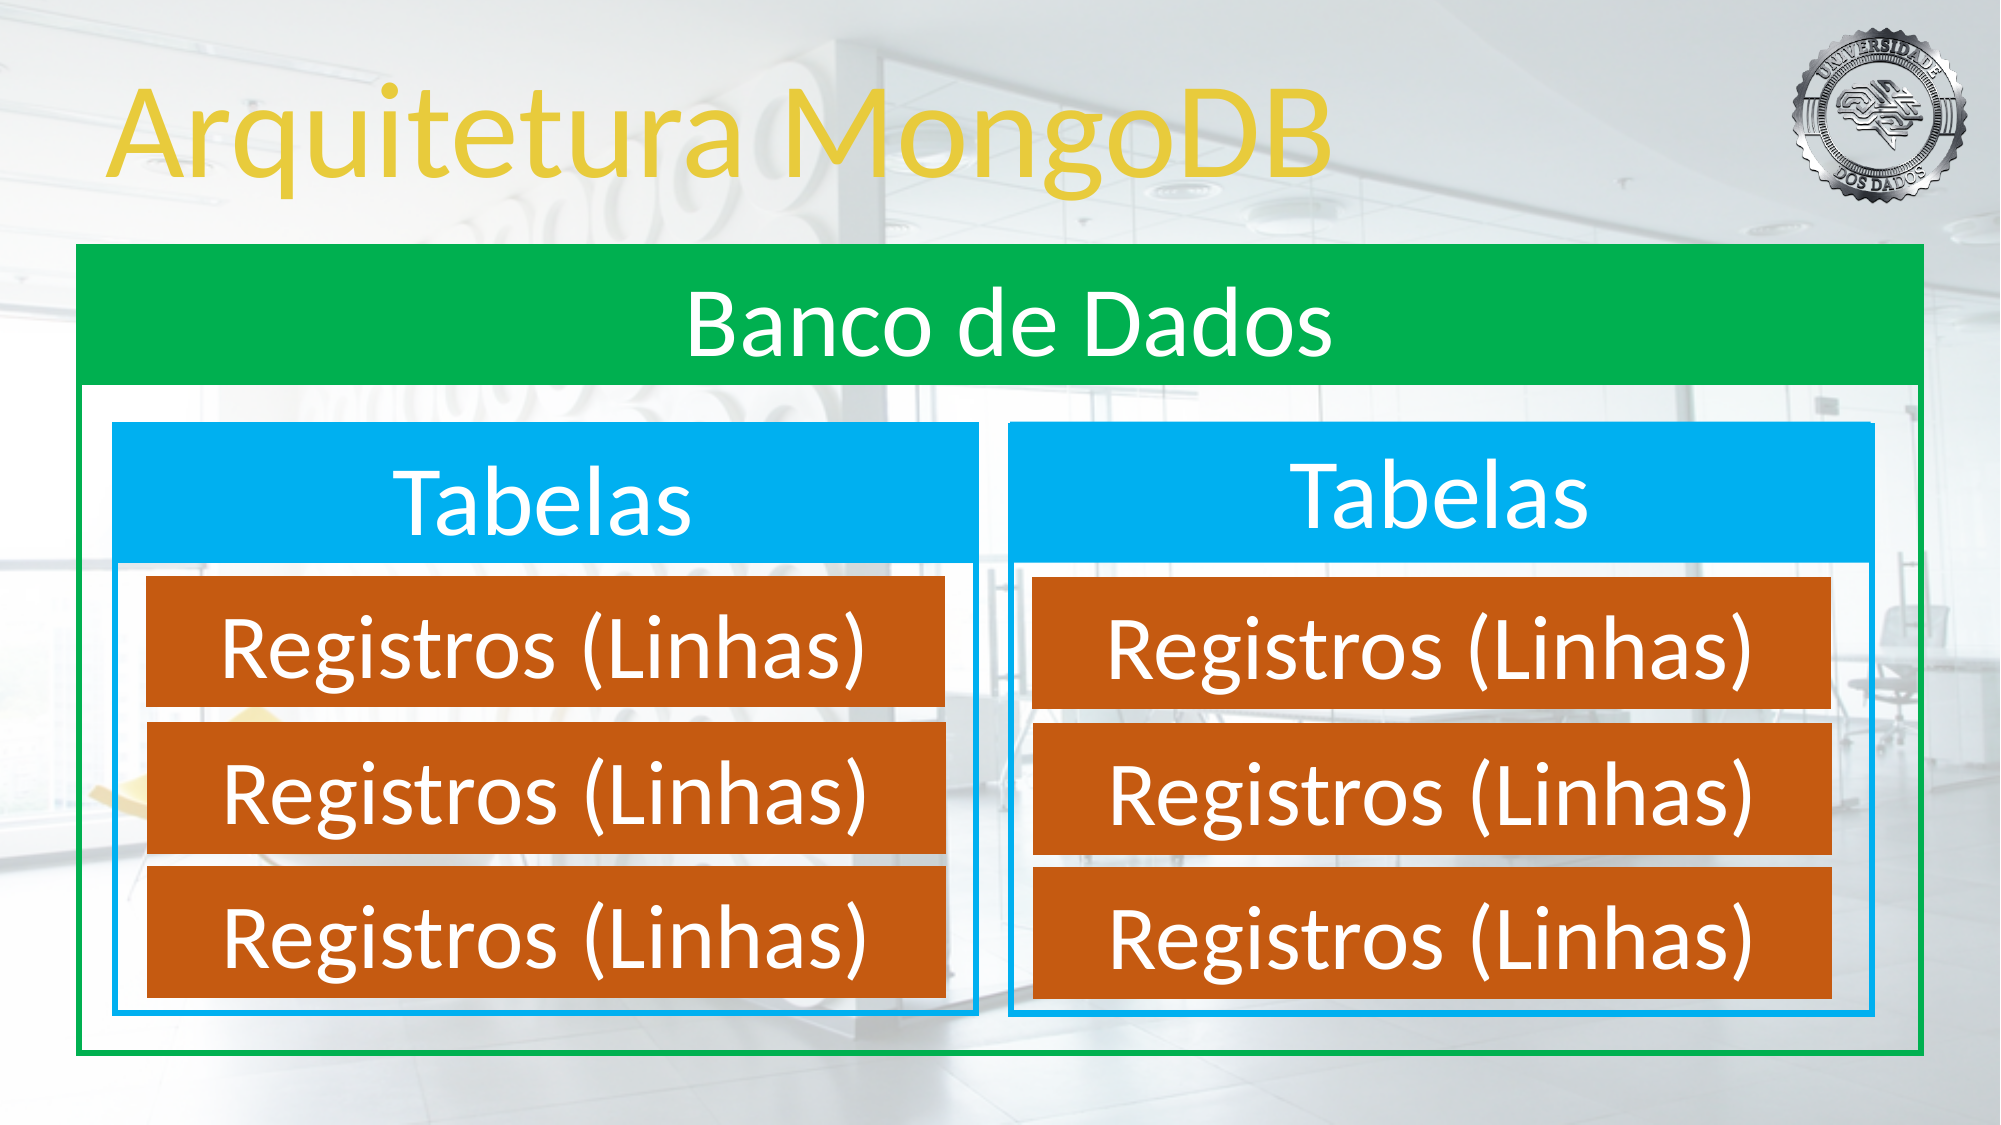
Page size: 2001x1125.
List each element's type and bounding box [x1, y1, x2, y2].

text_box [112, 421, 1874, 1014]
text_box [146, 576, 1832, 999]
text_box [76, 247, 1921, 1054]
picture [0, 0, 2000, 1125]
